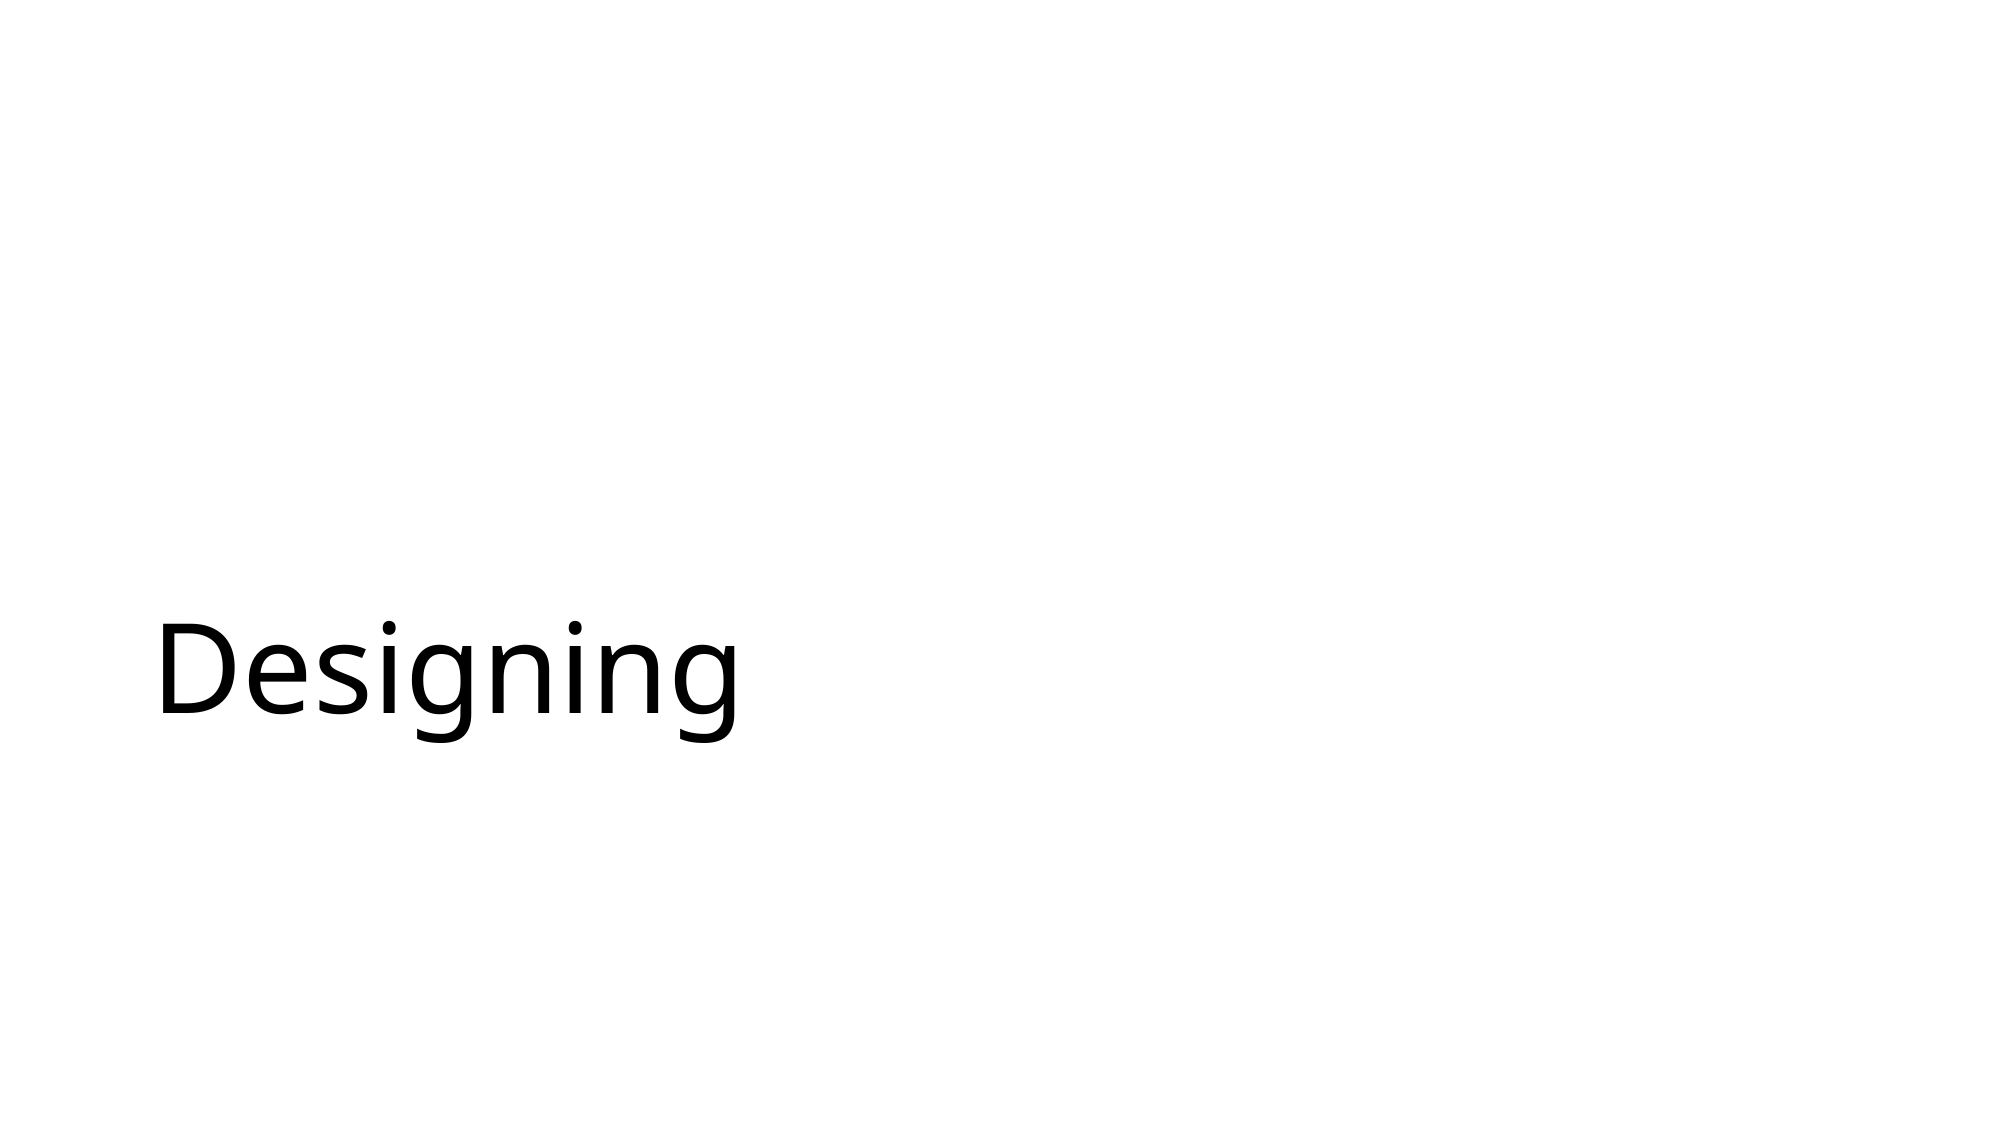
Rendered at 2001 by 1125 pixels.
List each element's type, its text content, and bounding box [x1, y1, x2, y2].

title Designing [136, 280, 1862, 749]
